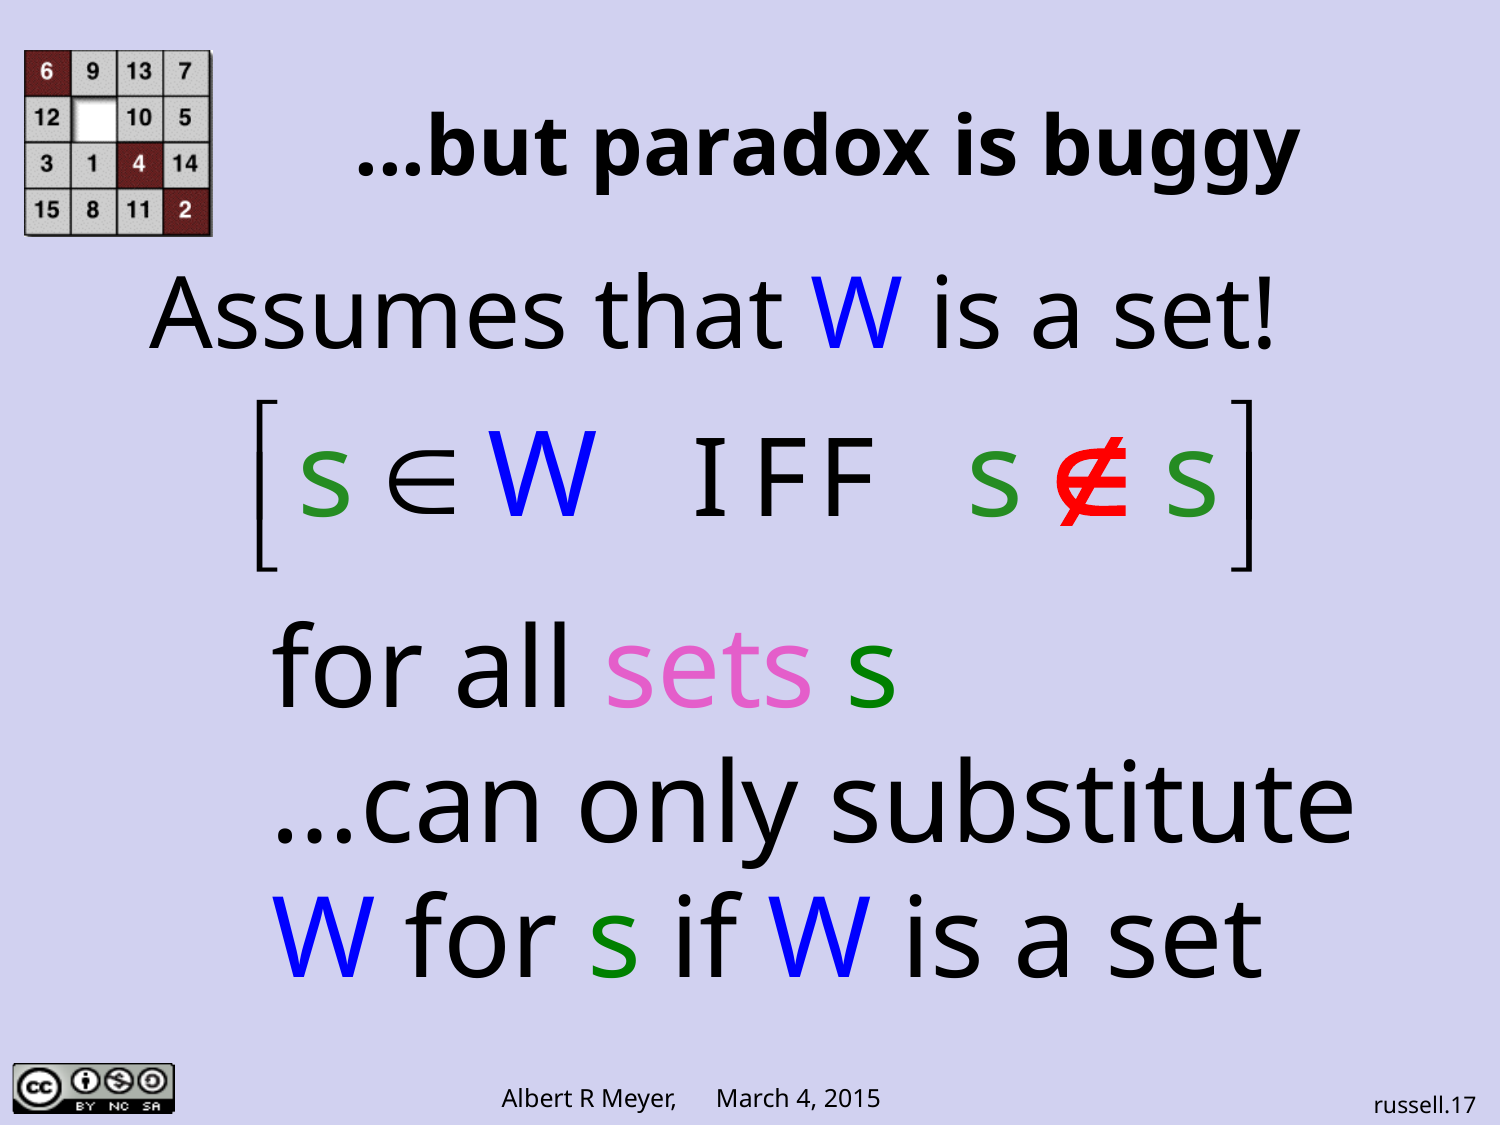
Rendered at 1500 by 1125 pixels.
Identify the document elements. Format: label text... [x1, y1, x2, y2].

title ...but paradox is buggy [270, 59, 1386, 225]
text_box for all sets s …can only substitute W for s if W is a set [80, 604, 1375, 1007]
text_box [42, 376, 1441, 596]
text_box Assumes that W is a set! [134, 241, 1369, 375]
picture [12, 1063, 175, 1114]
picture [24, 50, 213, 237]
